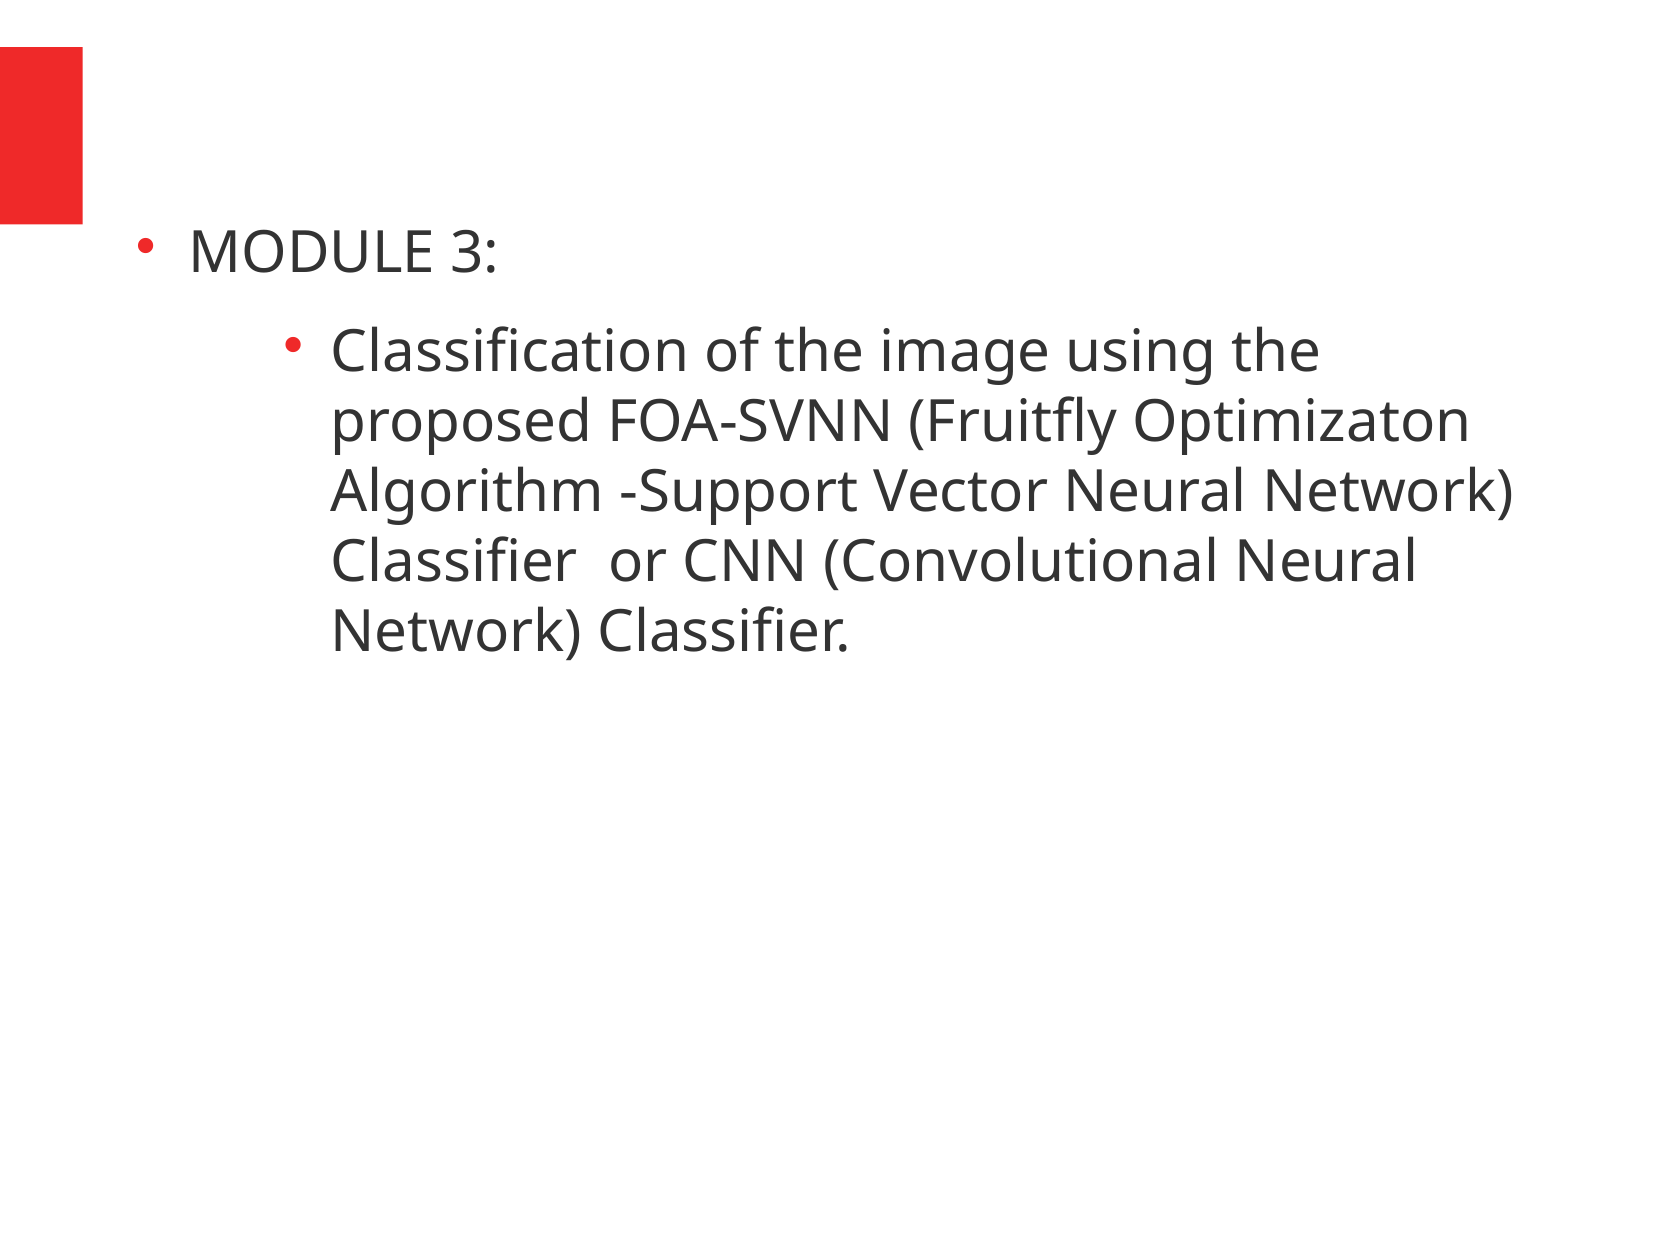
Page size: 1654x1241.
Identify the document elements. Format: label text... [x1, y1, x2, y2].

text_box MODULE 3: Classification of the image using the proposed FOA-SVNN (Fruitfly Optimizaton Algorithm -Support Vector Neural Network) Classifier or CNN (Convolutional Neural Network) Classifier. [118, 213, 1536, 933]
